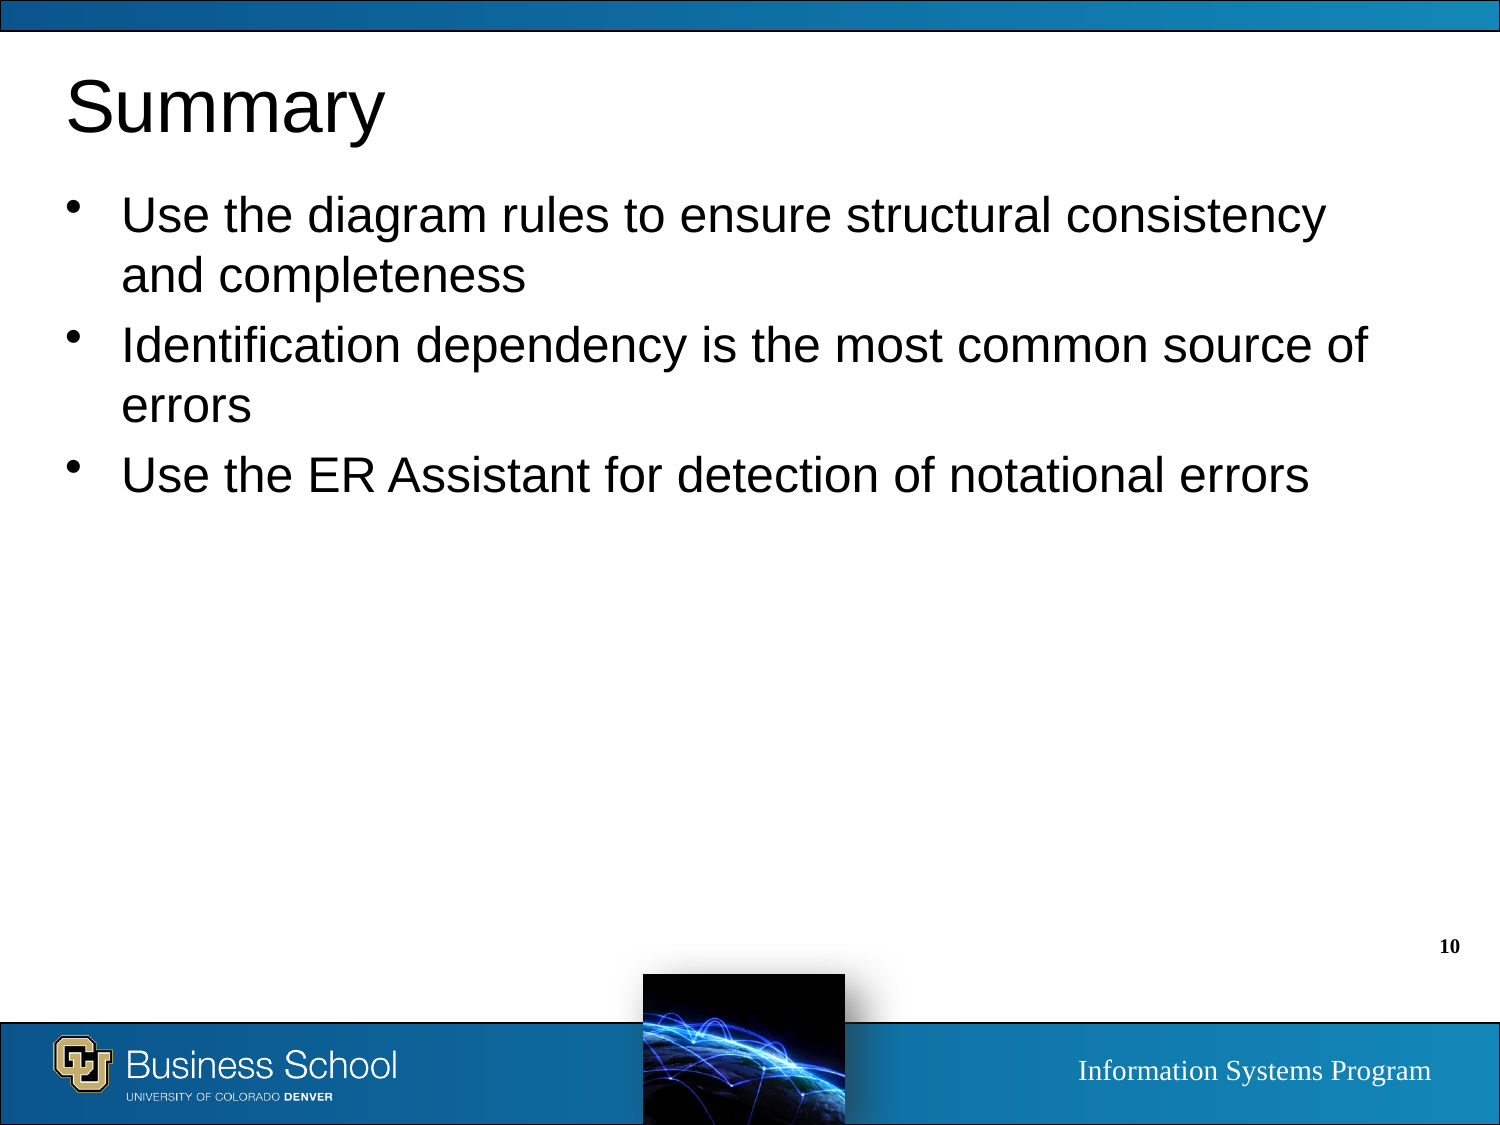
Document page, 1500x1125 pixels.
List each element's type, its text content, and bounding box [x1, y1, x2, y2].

picture [643, 974, 845, 1125]
list Use the diagram rules to ensure structural consistency and completeness Identification dependency is the most common source of errors Use the ER Assistant for detection of notational errors [49, 174, 1426, 913]
title Summary [49, 49, 1426, 163]
picture [53, 1034, 396, 1101]
